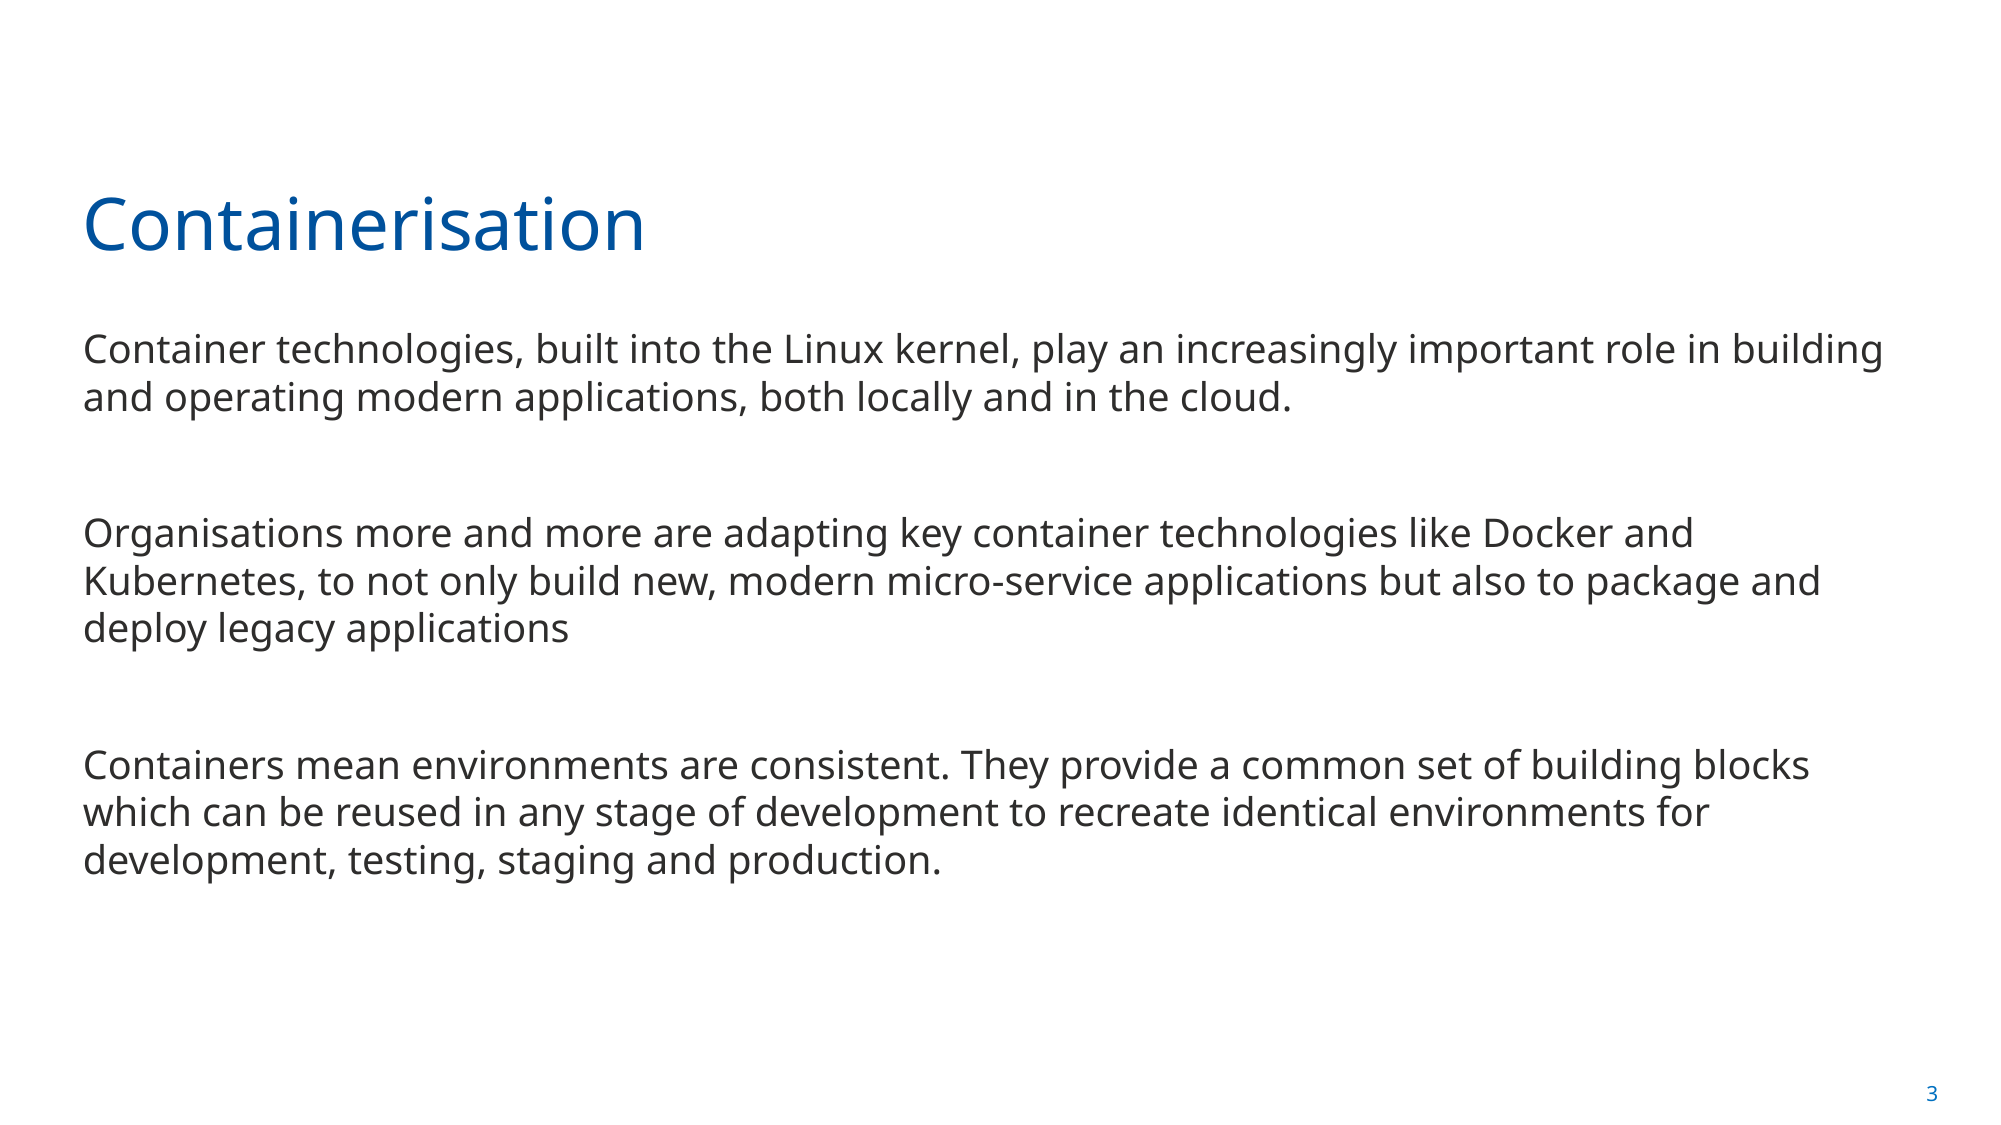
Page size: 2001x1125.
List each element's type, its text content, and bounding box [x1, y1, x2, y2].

title Containerisation [67, 170, 1565, 273]
list Container technologies, built into the Linux kernel, play an increasingly important role in building and operating modern applications, both locally and in the cloud. Organisations more and more are adapting key container technologies like Docker and Kubernetes, to not only build new, modern micro-service applications but also to package and deploy legacy applications Containers mean environments are consistent. They provide a common set of building blocks which can be reused in any stage of development to recreate identical environments for development, testing, staging and production. [67, 316, 1939, 1063]
